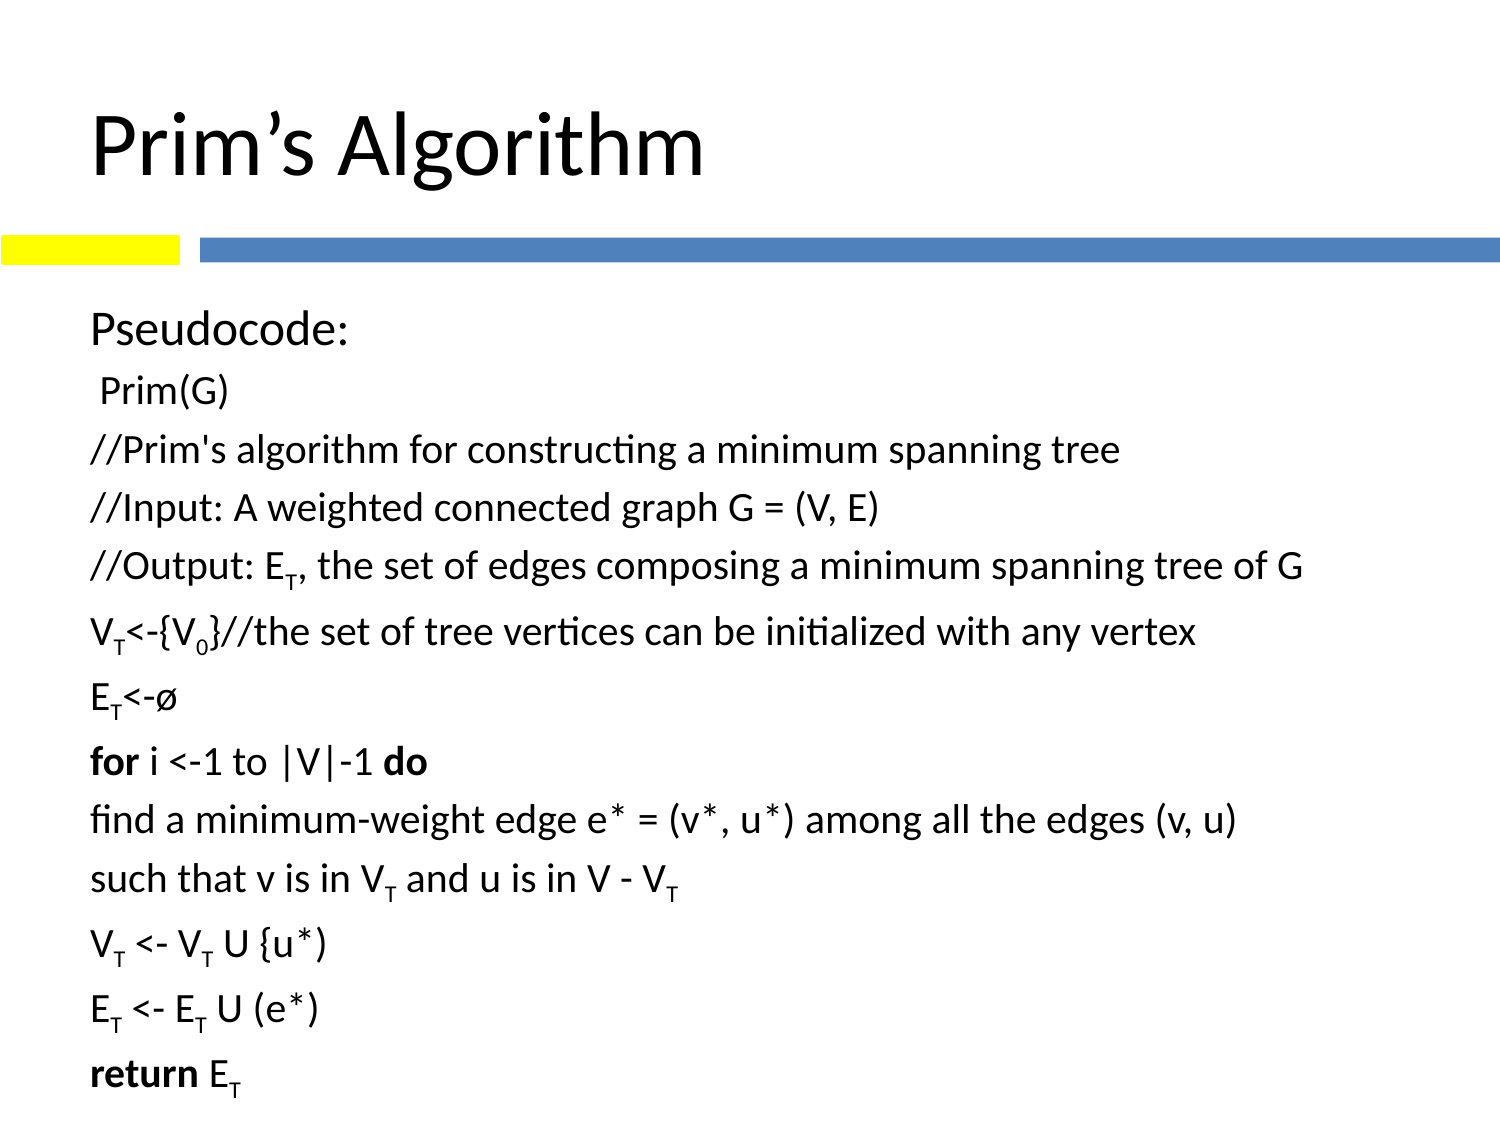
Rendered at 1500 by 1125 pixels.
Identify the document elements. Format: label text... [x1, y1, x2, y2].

text_box [198, 235, 1500, 265]
text_box [1, 235, 180, 265]
list Pseudocode: Prim(G) //Prim's algorithm for constructing a minimum spanning tree //Input: A weighted connected graph G = (V, E) //Output: ET, the set of edges composing a minimum spanning tree of G VT<-{V0}//the set of tree vertices can be initialized with any vertex ET<-ø for i <-1 to |V|-1 do find a minimum-weight edge e* = (v*, u*) among all the edges (v, u) such that v is in VT and u is in V - VT VT <- VT U {u*) ET <- ET U (e*) return ET [75, 287, 1425, 875]
title Prim’s Algorithm [75, 45, 1425, 233]
